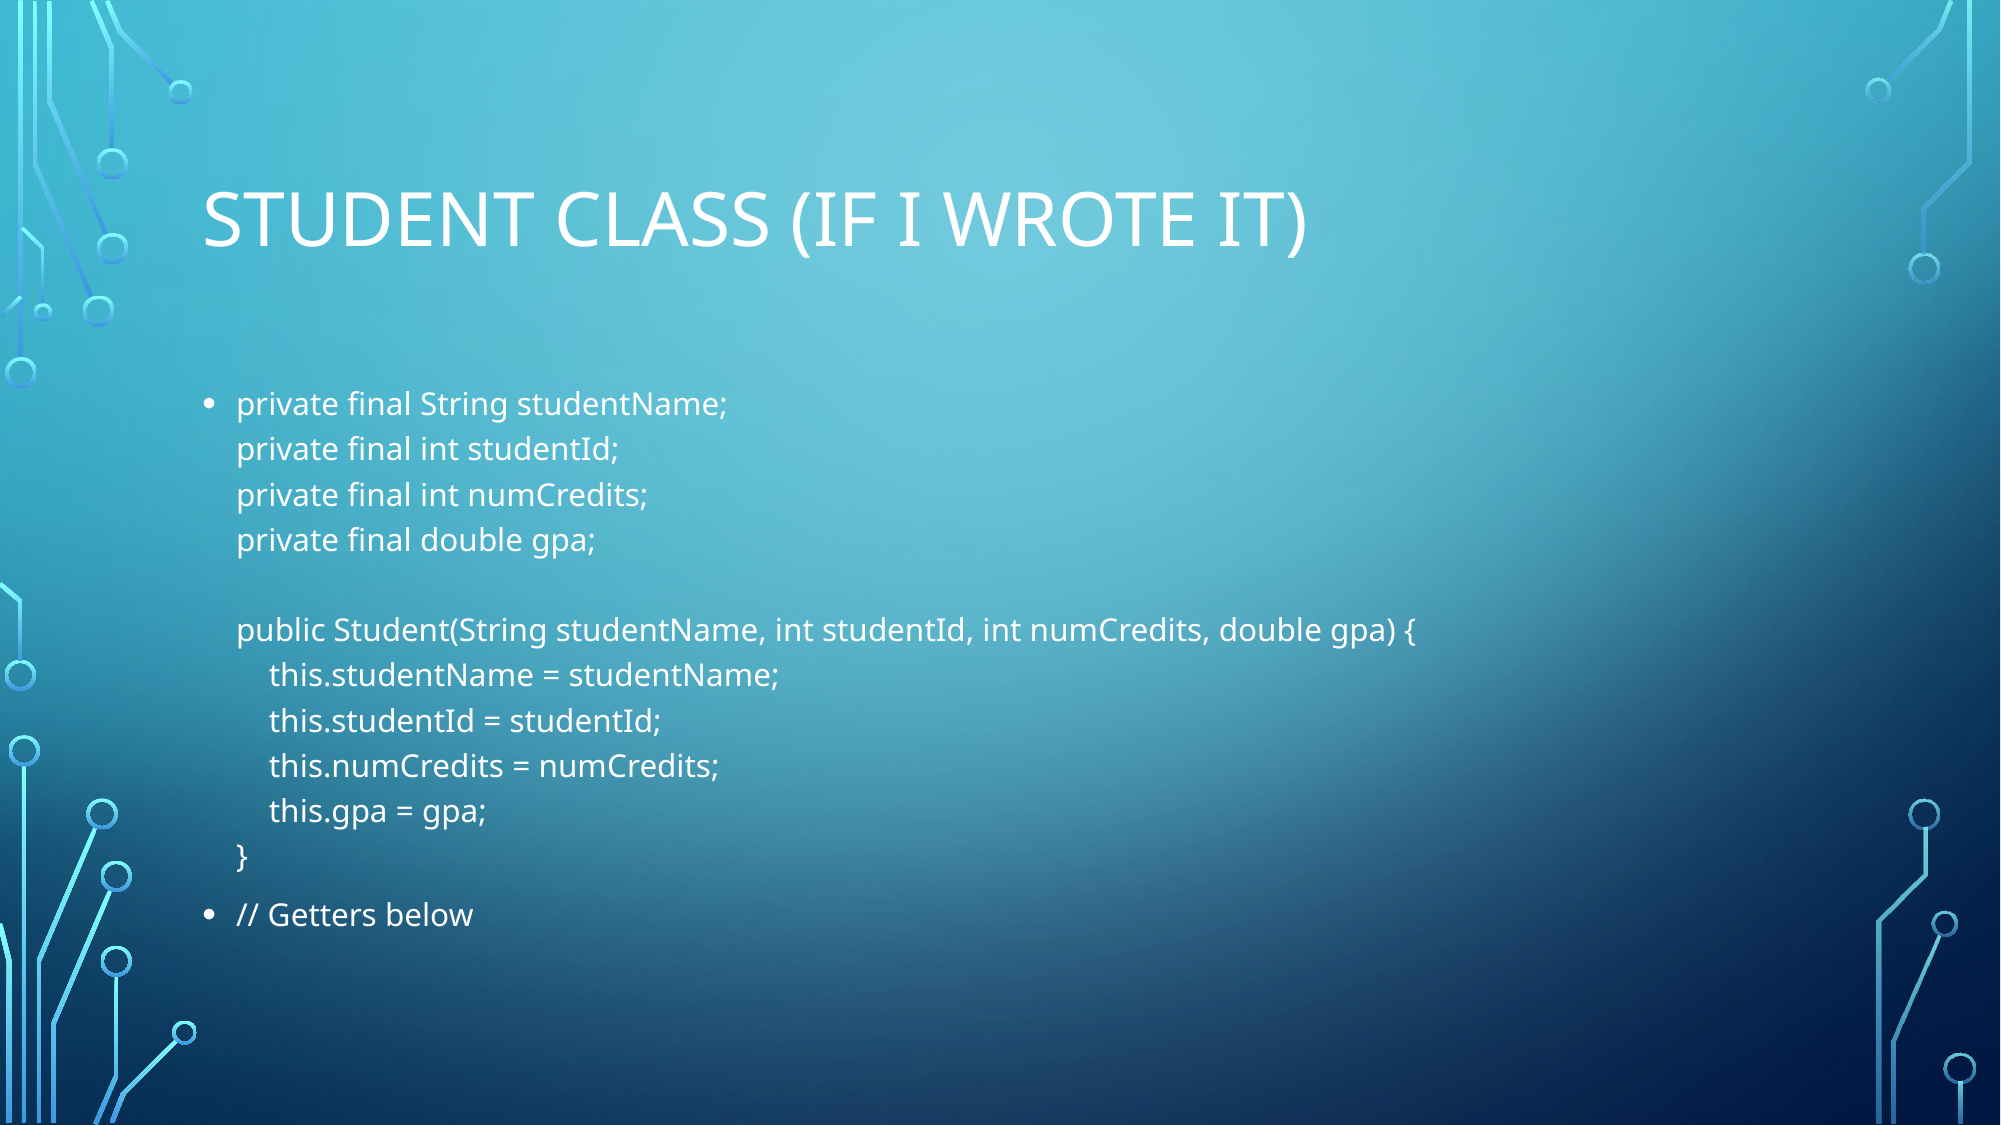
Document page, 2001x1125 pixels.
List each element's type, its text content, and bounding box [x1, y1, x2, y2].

title Student class (If I wrote it) [187, 101, 1813, 344]
list private final String studentName; private final int studentId; private final int numCredits; private final double gpa; public Student(String studentName, int studentId, int numCredits, double gpa) { this.studentName = studentName; this.studentId = studentId; this.numCredits = numCredits; this.gpa = gpa; } // Getters below [187, 369, 1813, 950]
